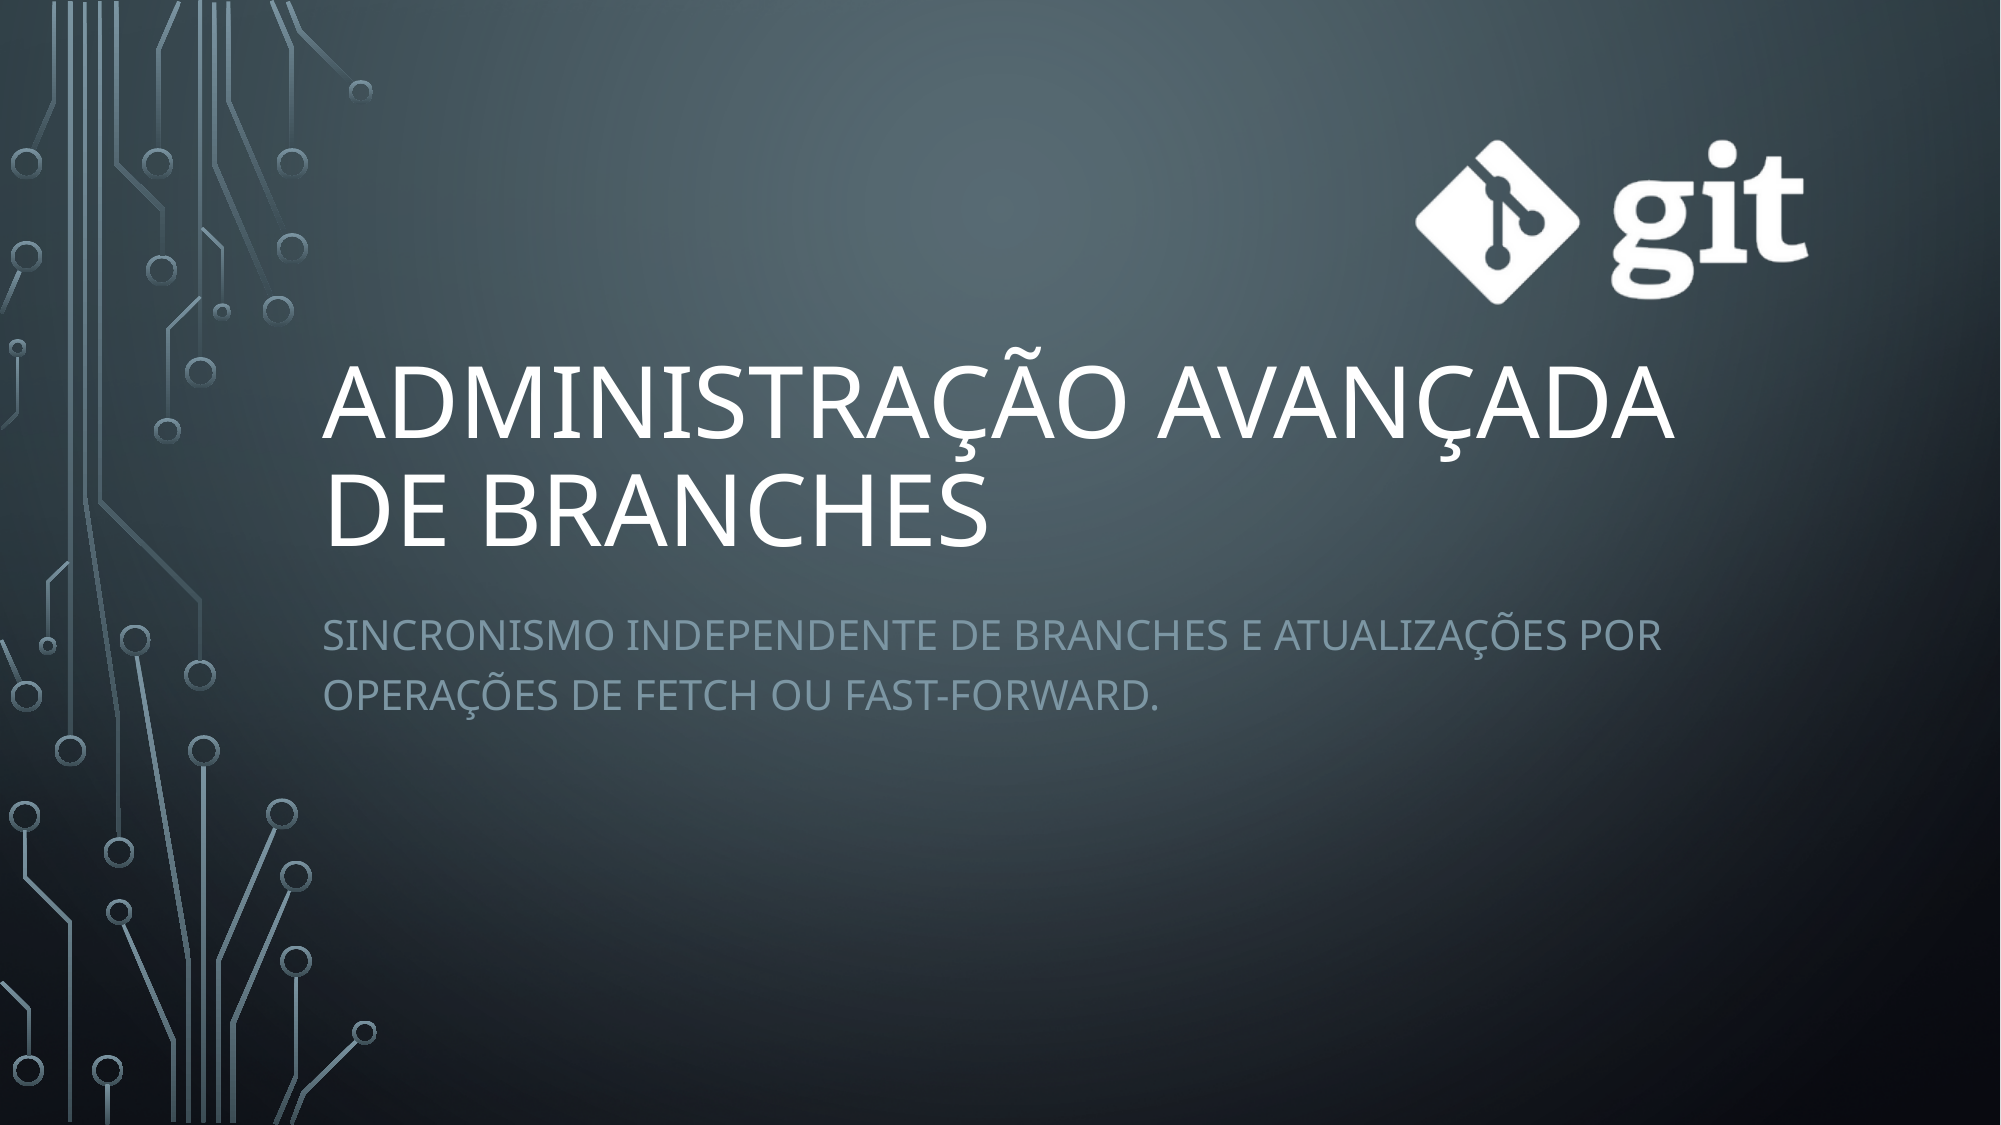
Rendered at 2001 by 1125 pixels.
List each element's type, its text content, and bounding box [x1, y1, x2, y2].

title Administração avançada de branches [307, 184, 1750, 576]
subtitle Sincronismo independente de branches e atualizações por operações de fetch ou fast-forward. [307, 590, 1750, 863]
picture [1411, 22, 1813, 423]
